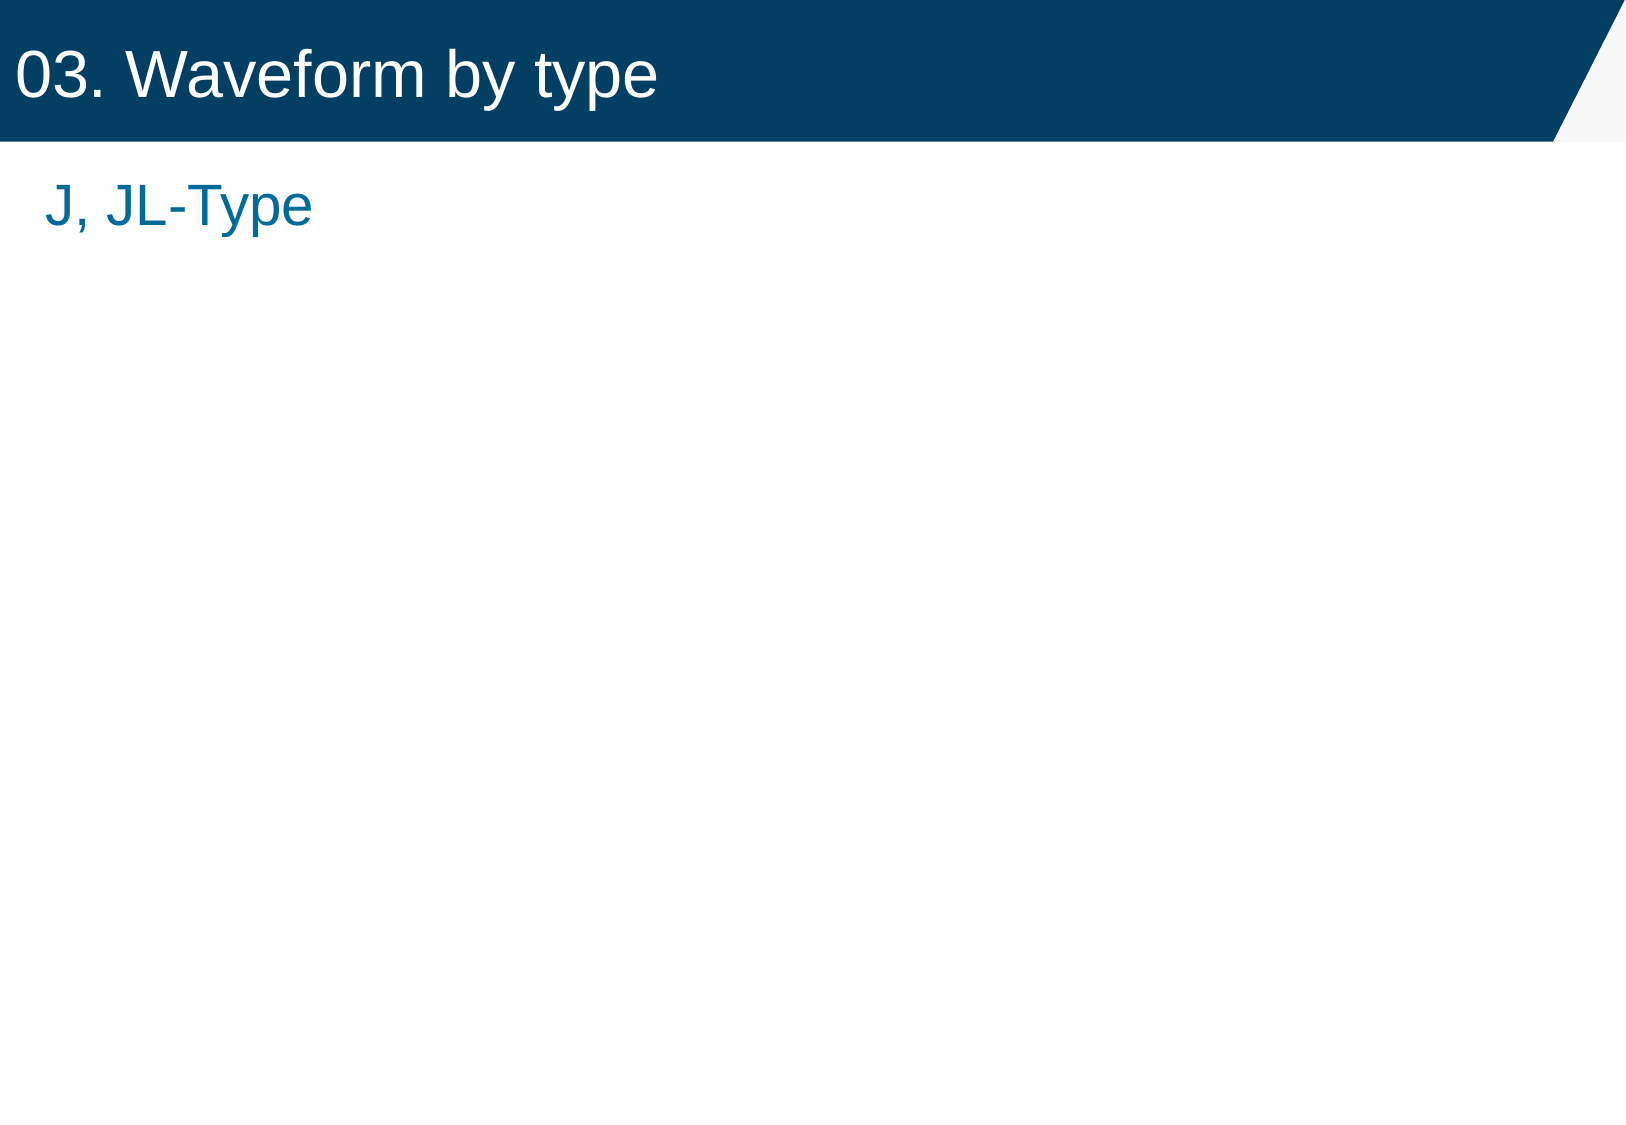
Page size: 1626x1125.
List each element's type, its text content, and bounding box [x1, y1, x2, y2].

text_box J, JL-Type [29, 159, 432, 245]
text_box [0, 0, 1625, 142]
